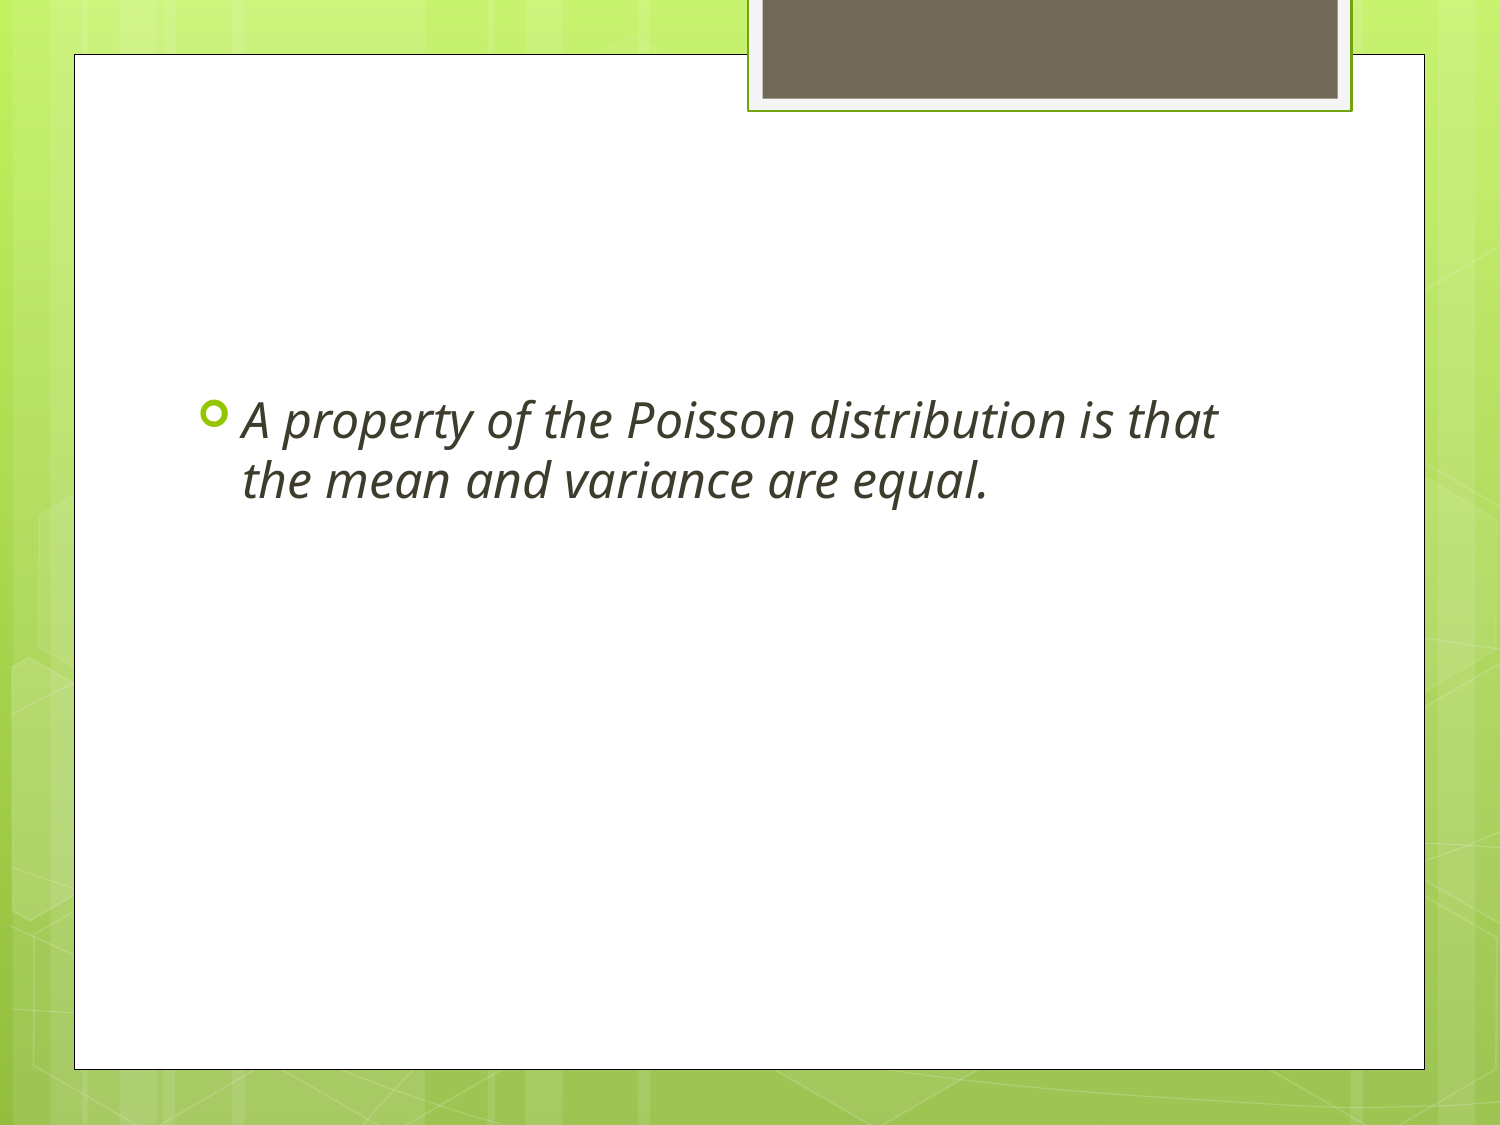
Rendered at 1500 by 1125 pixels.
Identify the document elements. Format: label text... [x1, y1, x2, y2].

list A property of the Poisson distribution is that the mean and variance are equal. [171, 381, 1283, 957]
